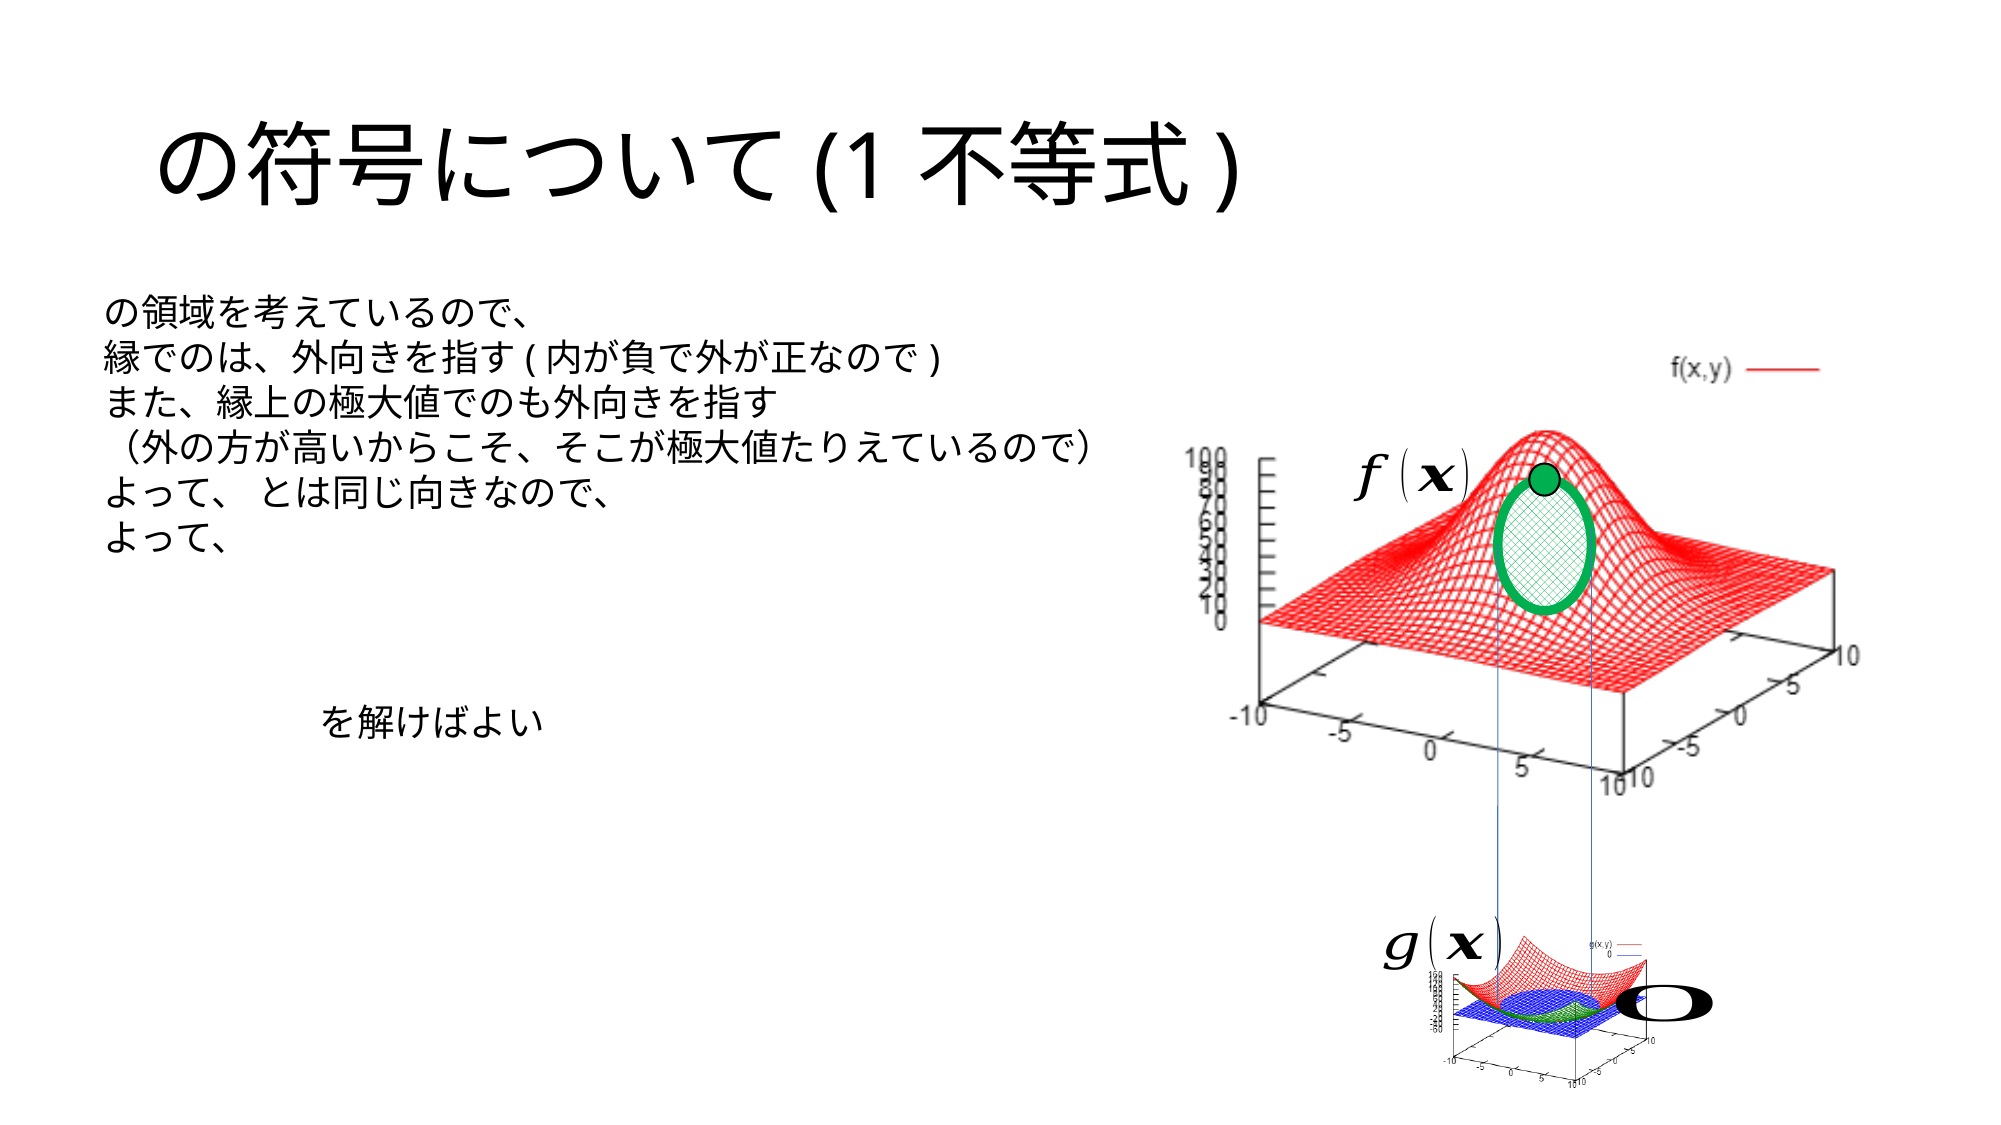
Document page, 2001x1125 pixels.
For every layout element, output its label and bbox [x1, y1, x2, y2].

picture [1135, 262, 1905, 863]
picture [1411, 908, 1678, 1101]
